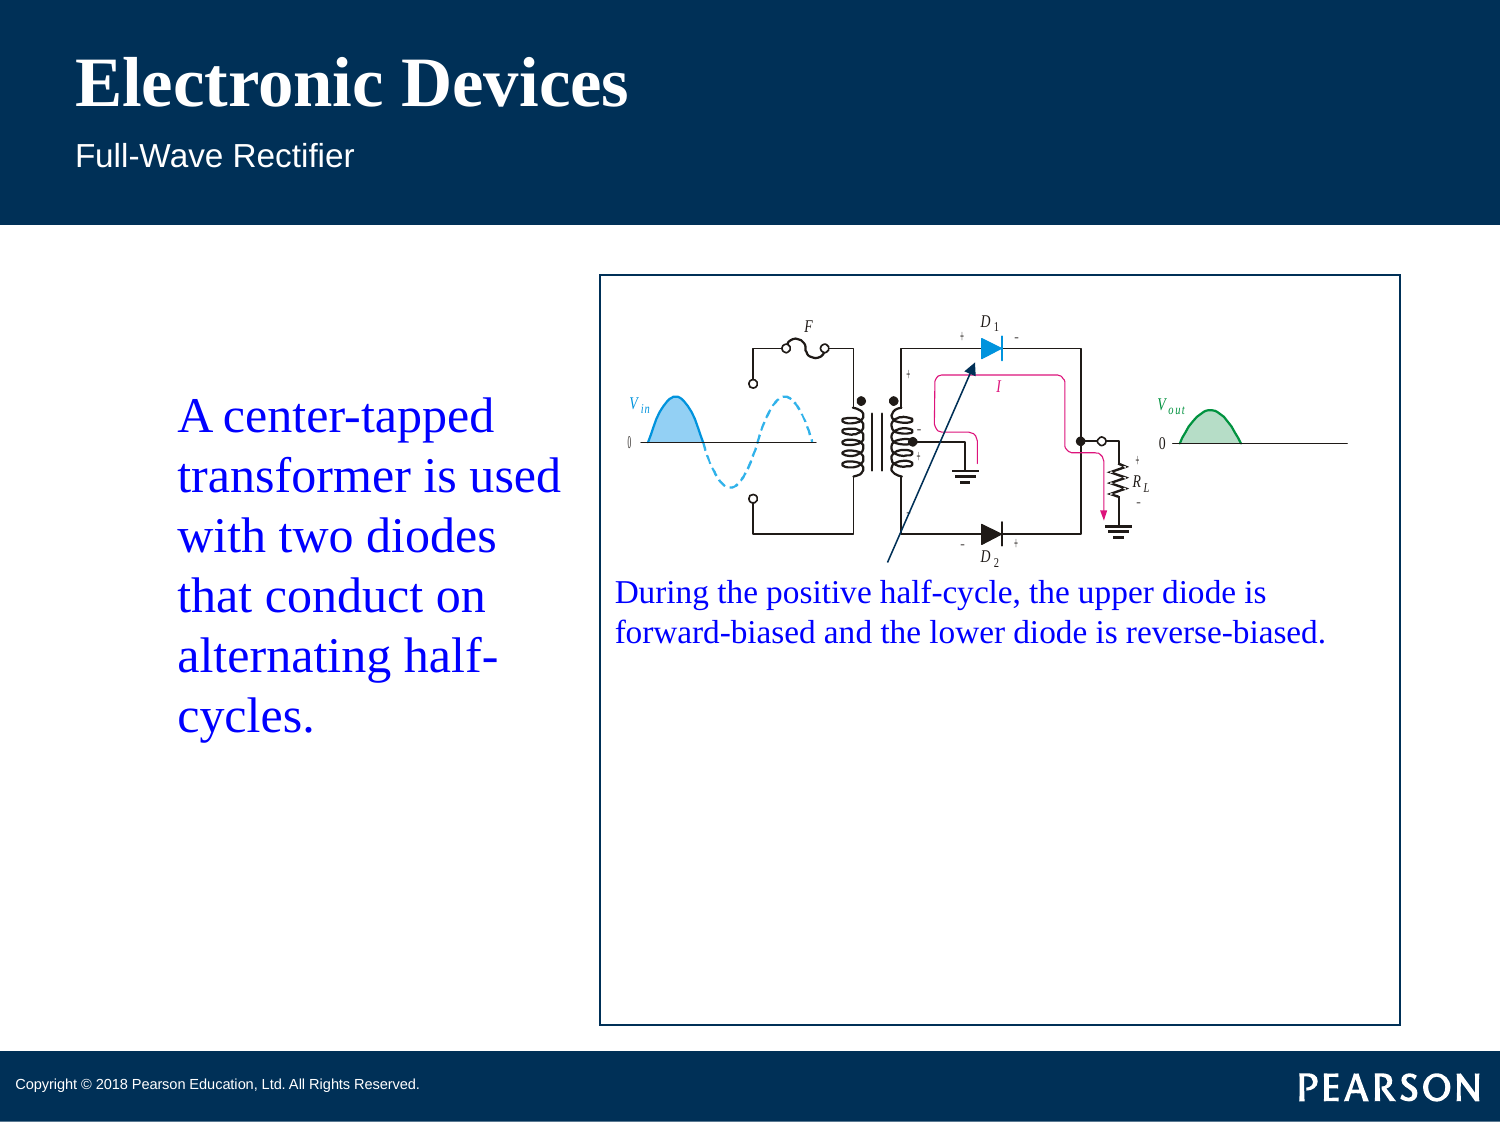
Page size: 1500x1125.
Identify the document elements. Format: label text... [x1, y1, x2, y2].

text_box [600, 274, 1400, 1025]
text_box A center-tapped transformer is used with two diodes that conduct on alternating half-cycles. [162, 374, 588, 750]
list Full-Wave Rectifier [75, 133, 1425, 200]
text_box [624, 312, 1351, 571]
title Electronic Devices [75, 35, 1425, 133]
text_box During the positive half-cycle, the upper diode is forward-biased and the lower diode is reverse-biased. [600, 562, 1388, 657]
